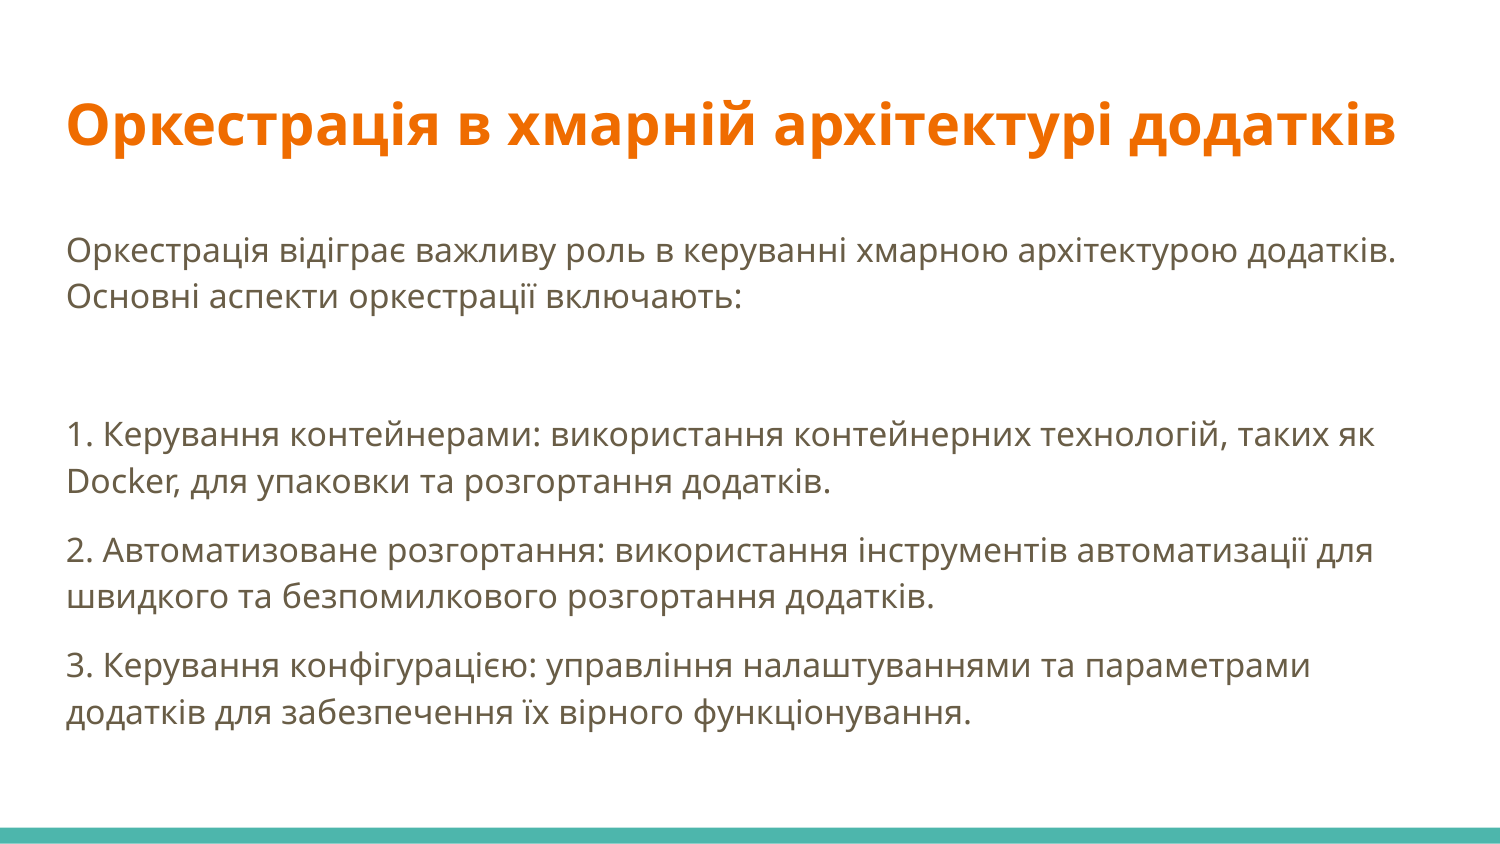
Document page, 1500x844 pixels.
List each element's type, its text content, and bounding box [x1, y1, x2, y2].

text_box Оркестрація відіграє важливу роль в керуванні хмарною архітектурою додатків. Основні аспекти оркестрації включають: 1. Керування контейнерами: використання контейнерних технологій, таких як Docker, для упаковки та розгортання додатків. 2. Автоматизоване розгортання: використання інструментів автоматизації для швидкого та безпомилкового розгортання додатків. 3. Керування конфігурацією: управління налаштуваннями та параметрами додатків для забезпечення їх вірного функціонування. [51, 207, 1449, 750]
text_box Оркестрація в хмарній архітектурі додатків [51, 72, 1449, 189]
